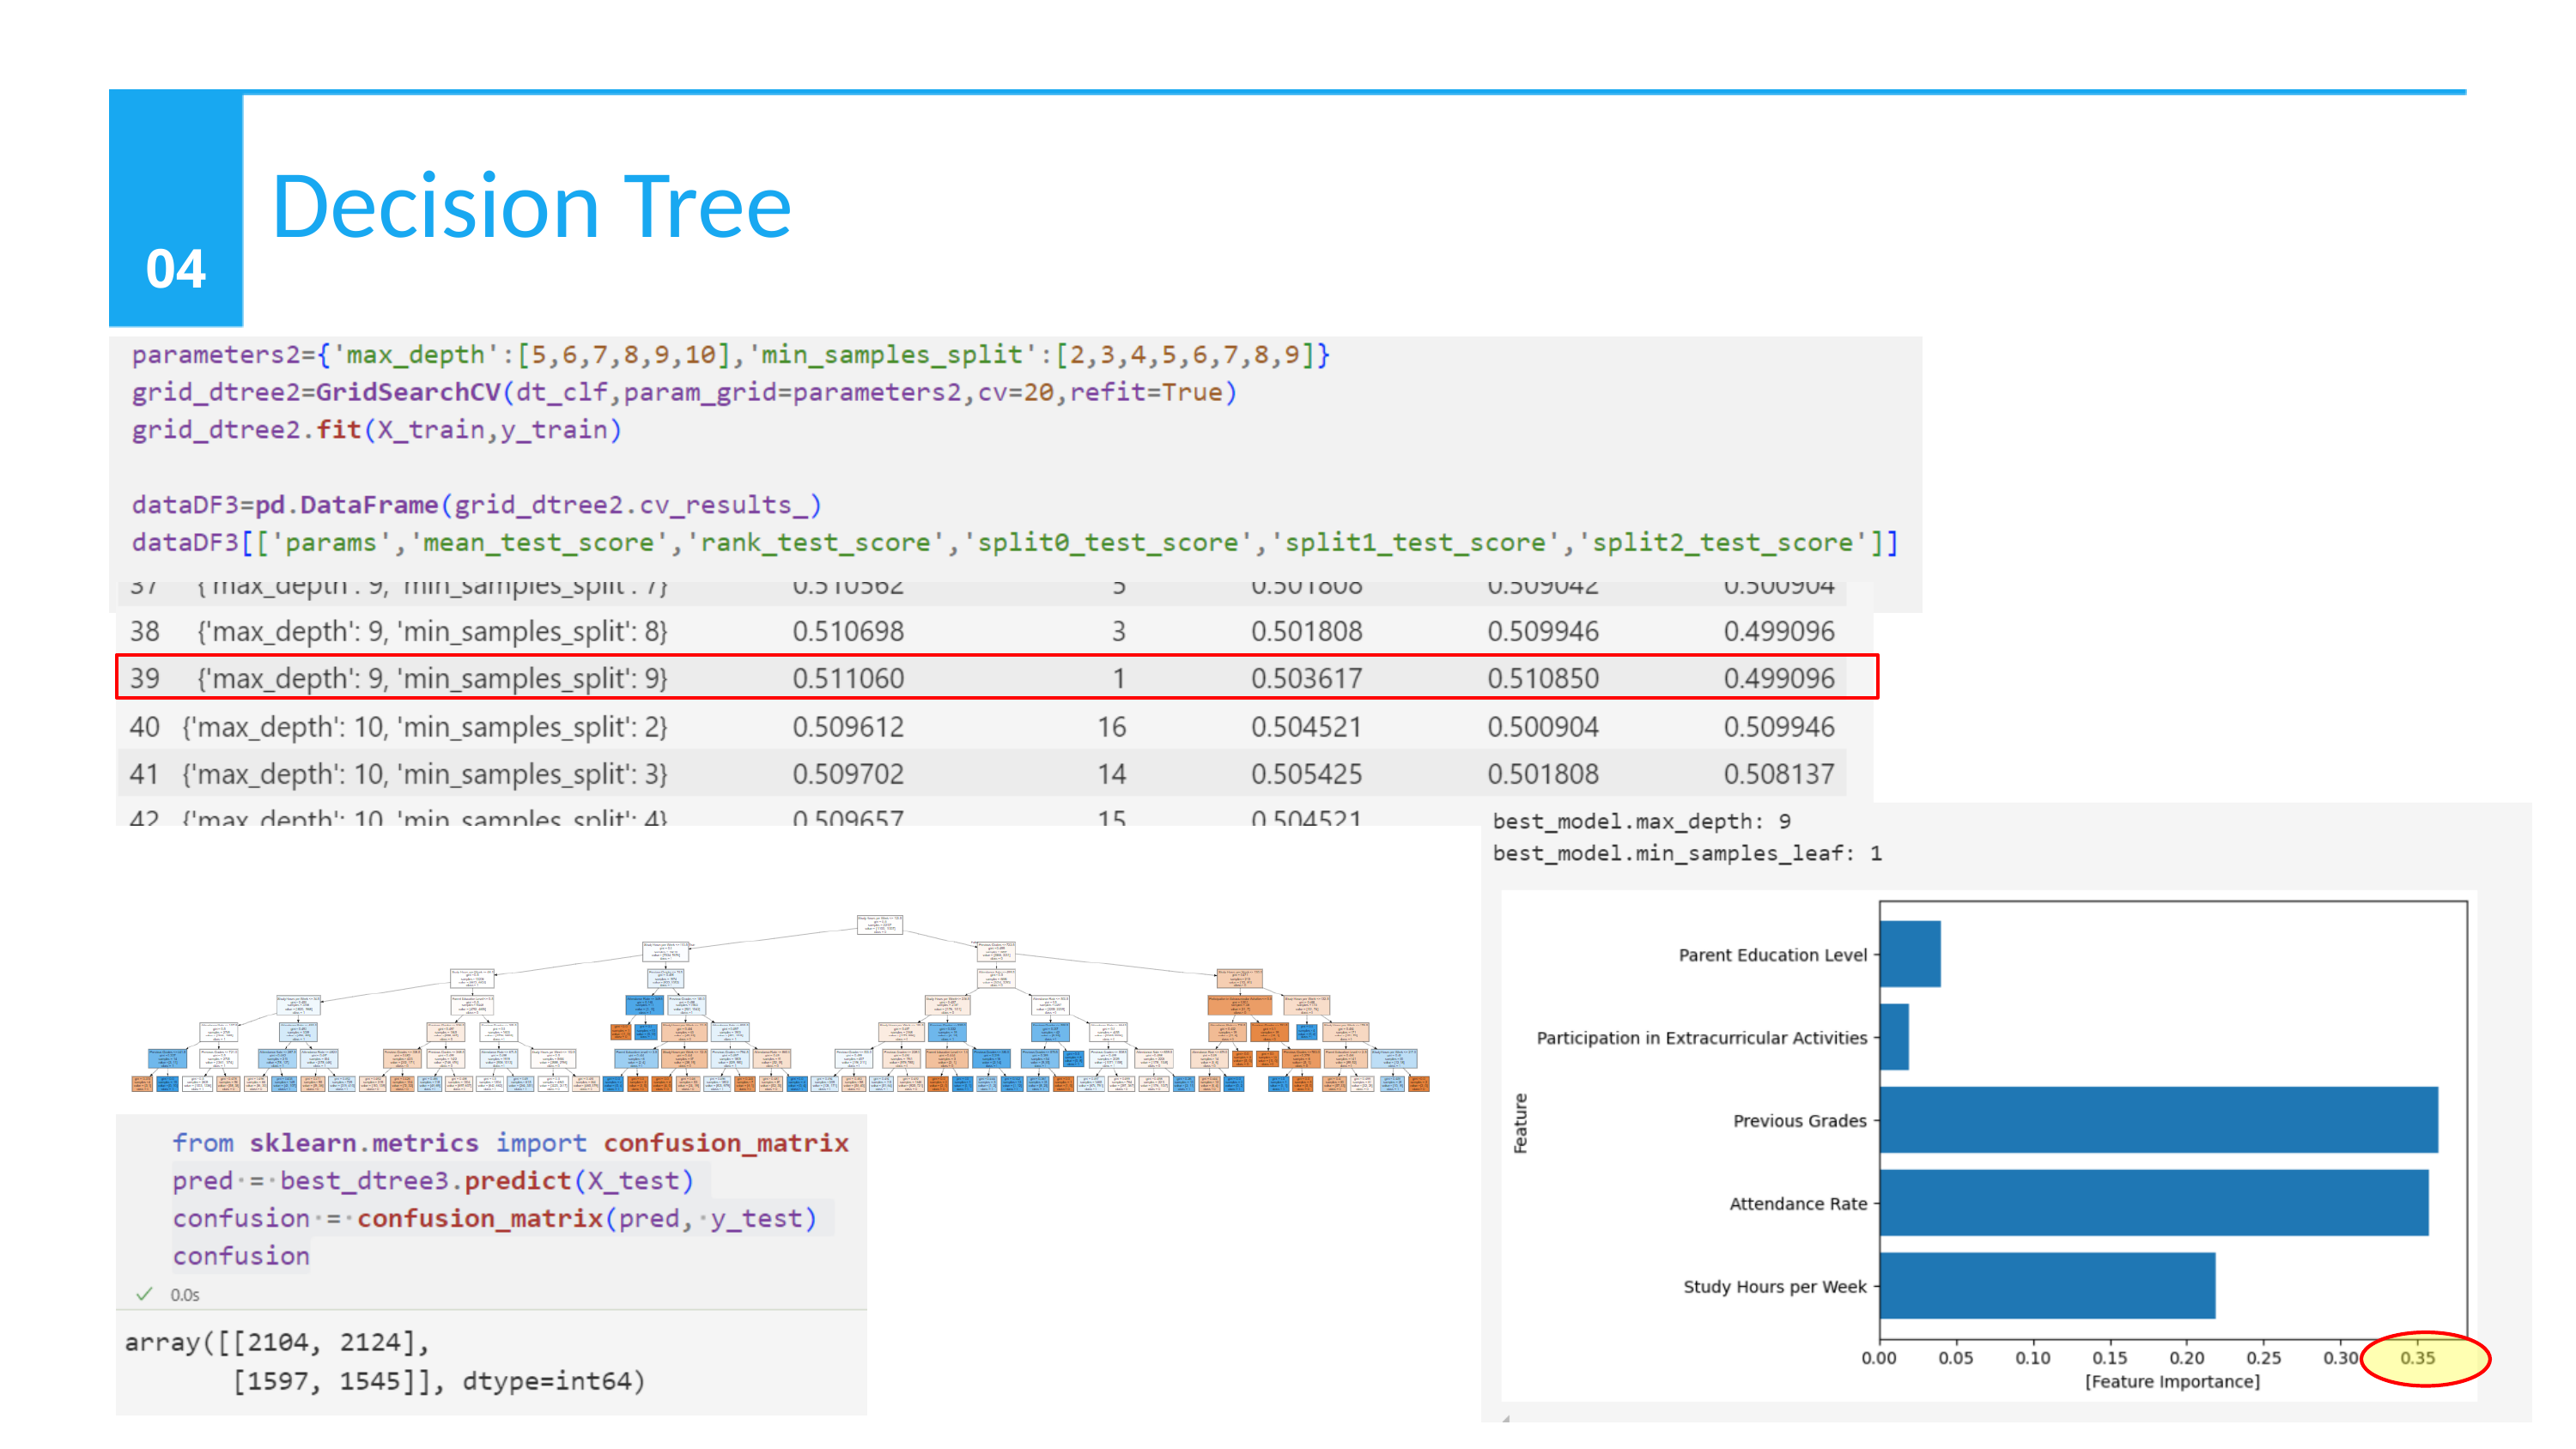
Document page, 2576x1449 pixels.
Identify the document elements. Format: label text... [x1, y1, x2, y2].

picture [116, 1114, 867, 1416]
picture [108, 336, 2532, 1423]
picture [108, 88, 2468, 328]
text_box Decision Tree [257, 134, 1546, 264]
picture [108, 847, 1449, 1109]
